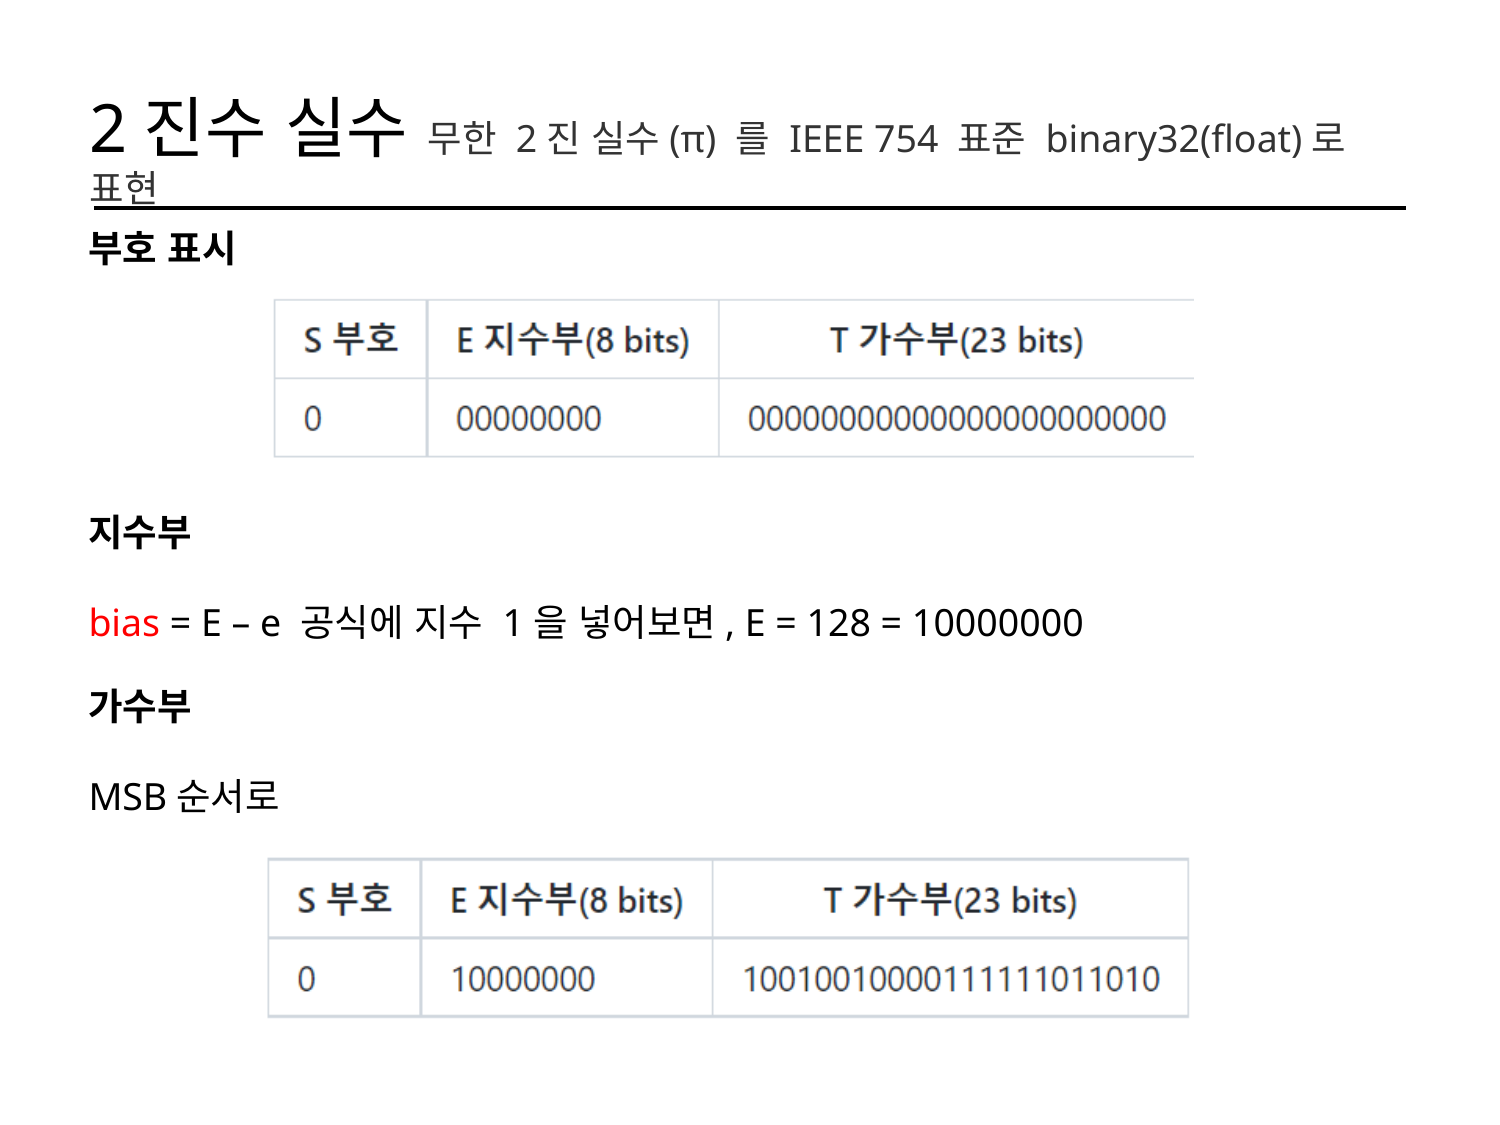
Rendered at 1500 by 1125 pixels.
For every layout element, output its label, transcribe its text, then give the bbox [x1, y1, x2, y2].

text_box 지수부 bias = E – e 공식에 지수 1을 넣어보면, E = 128 = 10000000 [73, 501, 1391, 652]
picture [260, 847, 1194, 1023]
picture [271, 290, 1194, 465]
text_box 가수부 MSB순서로 [73, 675, 1391, 826]
text_box 2진수 실수 무한 2진 실수(π) 를 IEEE 754 표준 binary32(float)로 표현 [74, 78, 1425, 291]
text_box 부호 표시 [73, 218, 1391, 278]
